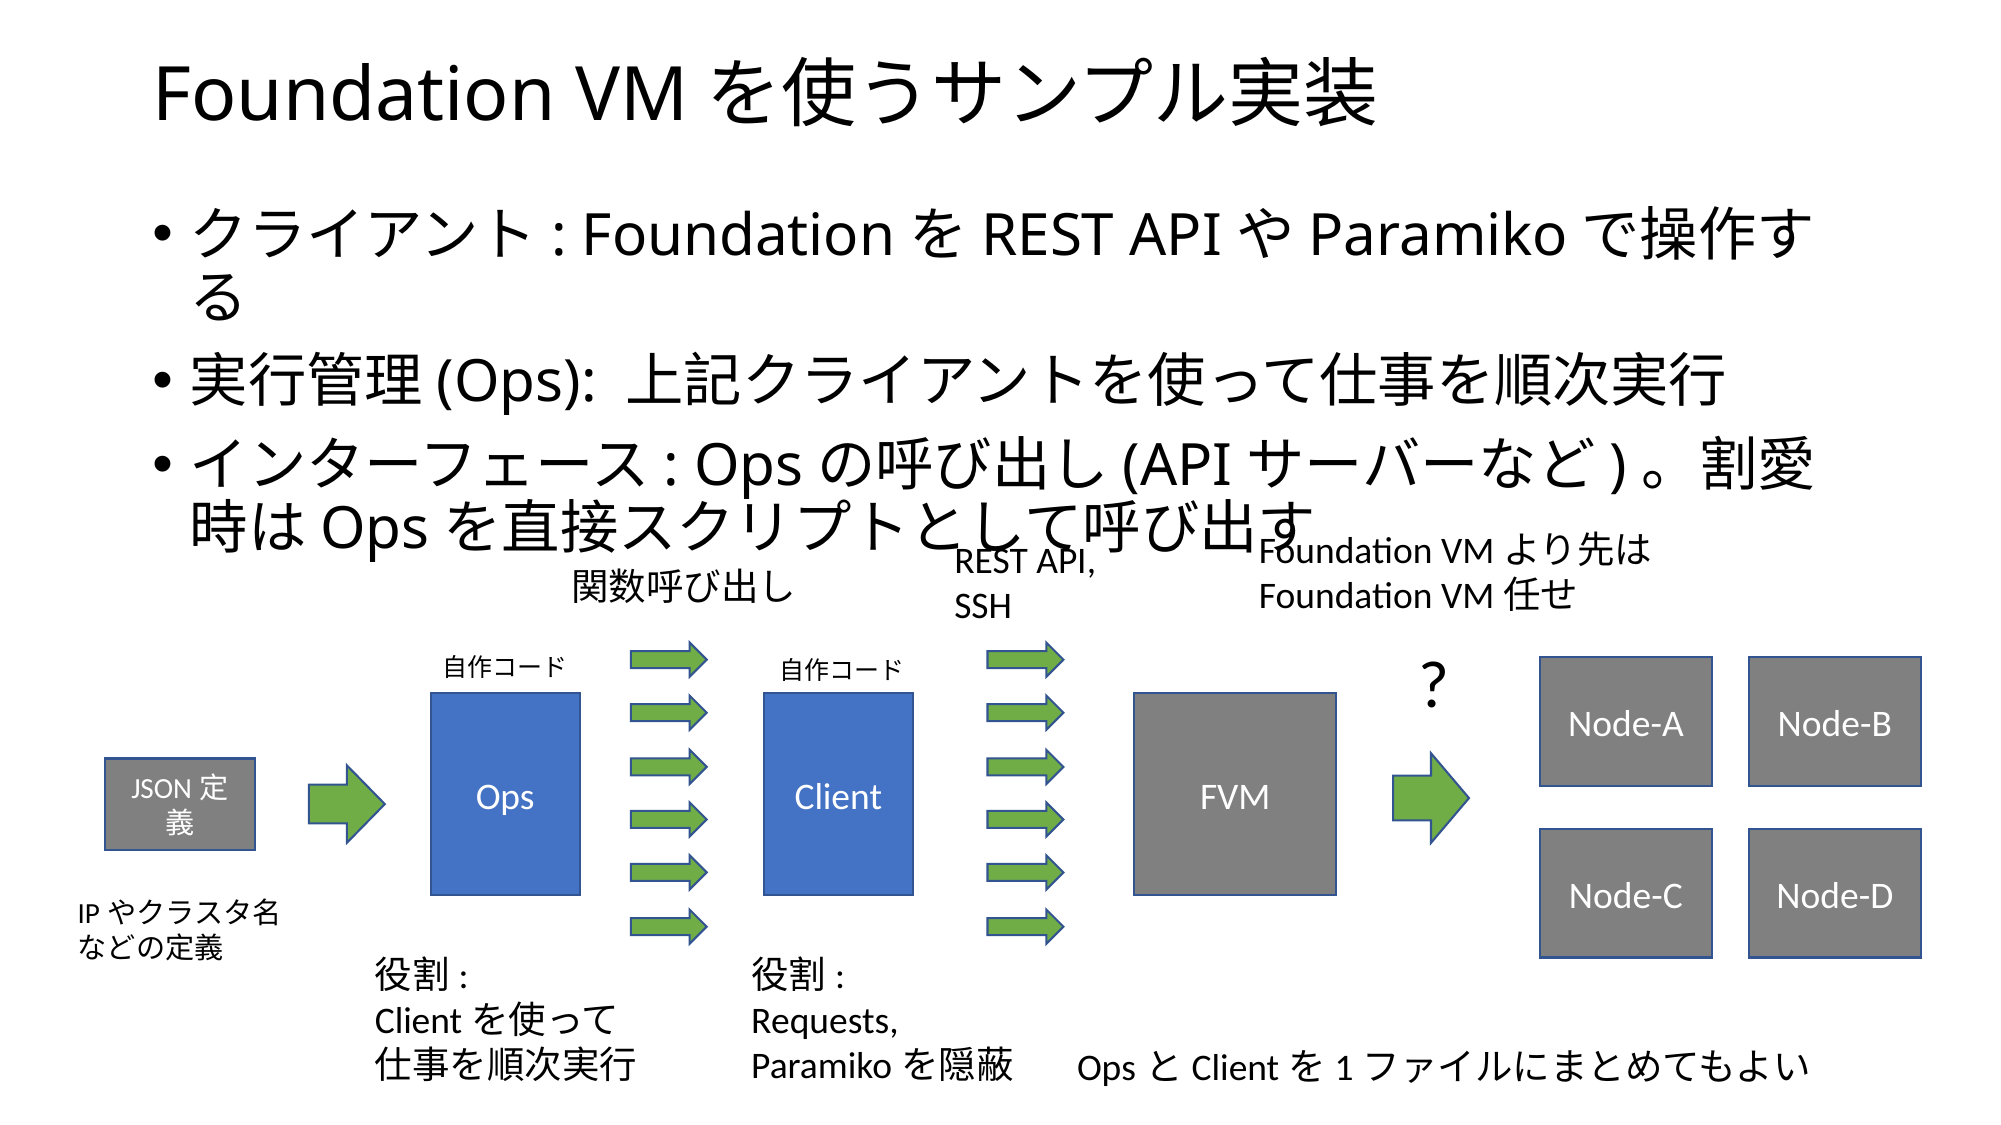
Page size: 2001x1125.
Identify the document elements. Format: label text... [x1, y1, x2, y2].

text_box 関数呼び出し [556, 555, 812, 615]
text_box [986, 693, 1065, 733]
title Foundation VMを使うサンプル実装 [137, 28, 1863, 163]
text_box [986, 799, 1065, 839]
text_box Node-D [1748, 828, 1922, 959]
text_box Node-B [1748, 656, 1922, 787]
text_box ? [1403, 633, 1465, 729]
text_box [986, 747, 1065, 787]
text_box [1392, 750, 1471, 846]
text_box [629, 799, 709, 839]
text_box IPやクラスタ名 などの定義 [63, 887, 297, 972]
text_box Node-A [1539, 656, 1713, 787]
text_box FVM [1133, 692, 1337, 896]
text_box JSON定義 [104, 757, 256, 851]
text_box 自作コード [427, 644, 583, 689]
text_box [629, 747, 709, 787]
text_box [629, 852, 709, 892]
text_box [629, 907, 709, 947]
list クライアント: FoundationをREST APIやParamikoで操作する 実行管理(Ops): 上記クライアントを使って仕事を順次実行 インターフェース: Opsの呼び出し(APIサーバーなど)。割愛時はOpsを直接スクリプトとして呼び出す [137, 197, 1863, 1097]
text_box 役割: Requests, Paramikoを隠蔽 [736, 943, 1029, 1094]
text_box [986, 852, 1065, 892]
text_box REST API, SSH [939, 528, 1112, 634]
text_box Node-C [1539, 828, 1713, 959]
text_box [629, 693, 709, 733]
text_box 自作コード [764, 647, 920, 692]
text_box [307, 762, 387, 846]
text_box Ops [430, 692, 581, 896]
text_box [986, 640, 1065, 680]
text_box Client [763, 692, 914, 896]
text_box [986, 907, 1065, 947]
text_box 役割: Clientを使って 仕事を順次実行 [360, 944, 653, 1094]
text_box [629, 640, 709, 680]
text_box Foundation VMより先は Foundation VM任せ [1244, 518, 1668, 624]
text_box OpsとClientを1ファイルにまとめてもよい [1062, 1035, 1826, 1096]
